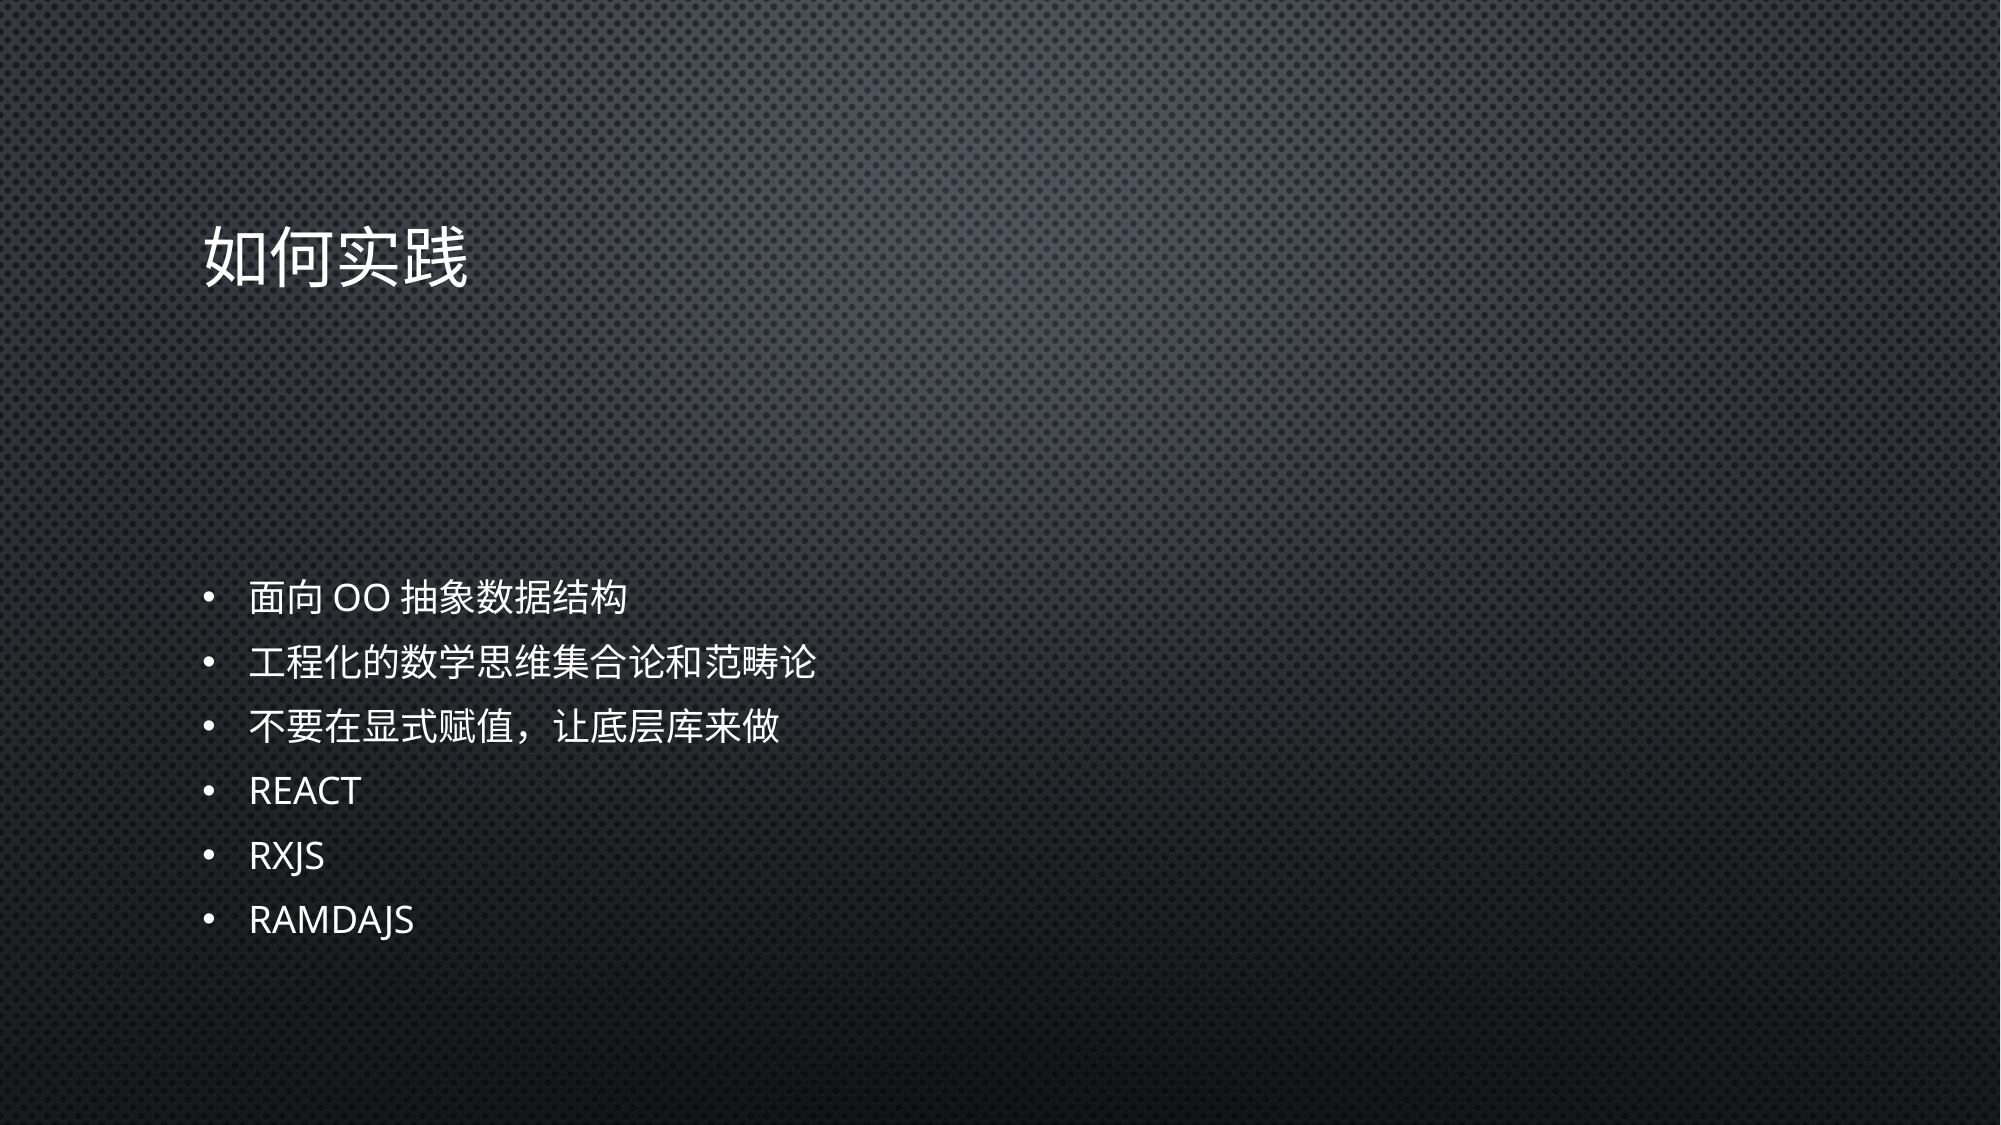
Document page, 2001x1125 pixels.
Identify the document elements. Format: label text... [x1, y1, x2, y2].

list 面向OO抽象数据结构 工程化的数学思维集合论和范畴论 不要在显式赋值，让底层库来做 React RxJS RamdaJS [187, 437, 1813, 950]
title 如何实践 [187, 99, 1813, 413]
